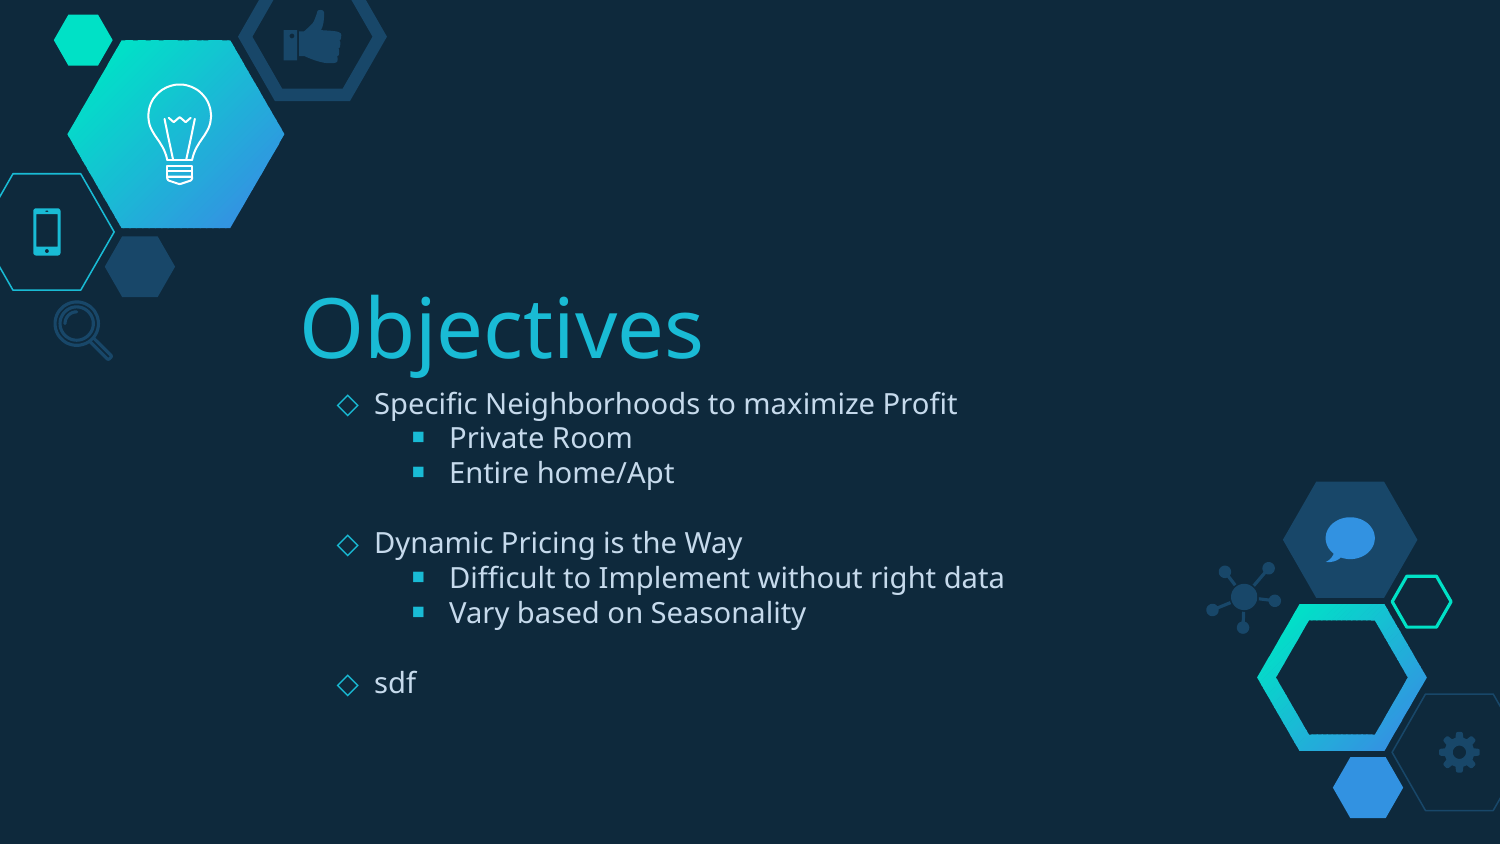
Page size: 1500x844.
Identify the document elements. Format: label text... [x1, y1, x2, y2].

title Objectives [284, 284, 1096, 369]
list Specific Neighborhoods to maximize Profit Private Room Entire home/Apt Dynamic Pricing is the Way Difficult to Implement without right data Vary based on Seasonality sdf [284, 369, 1096, 776]
